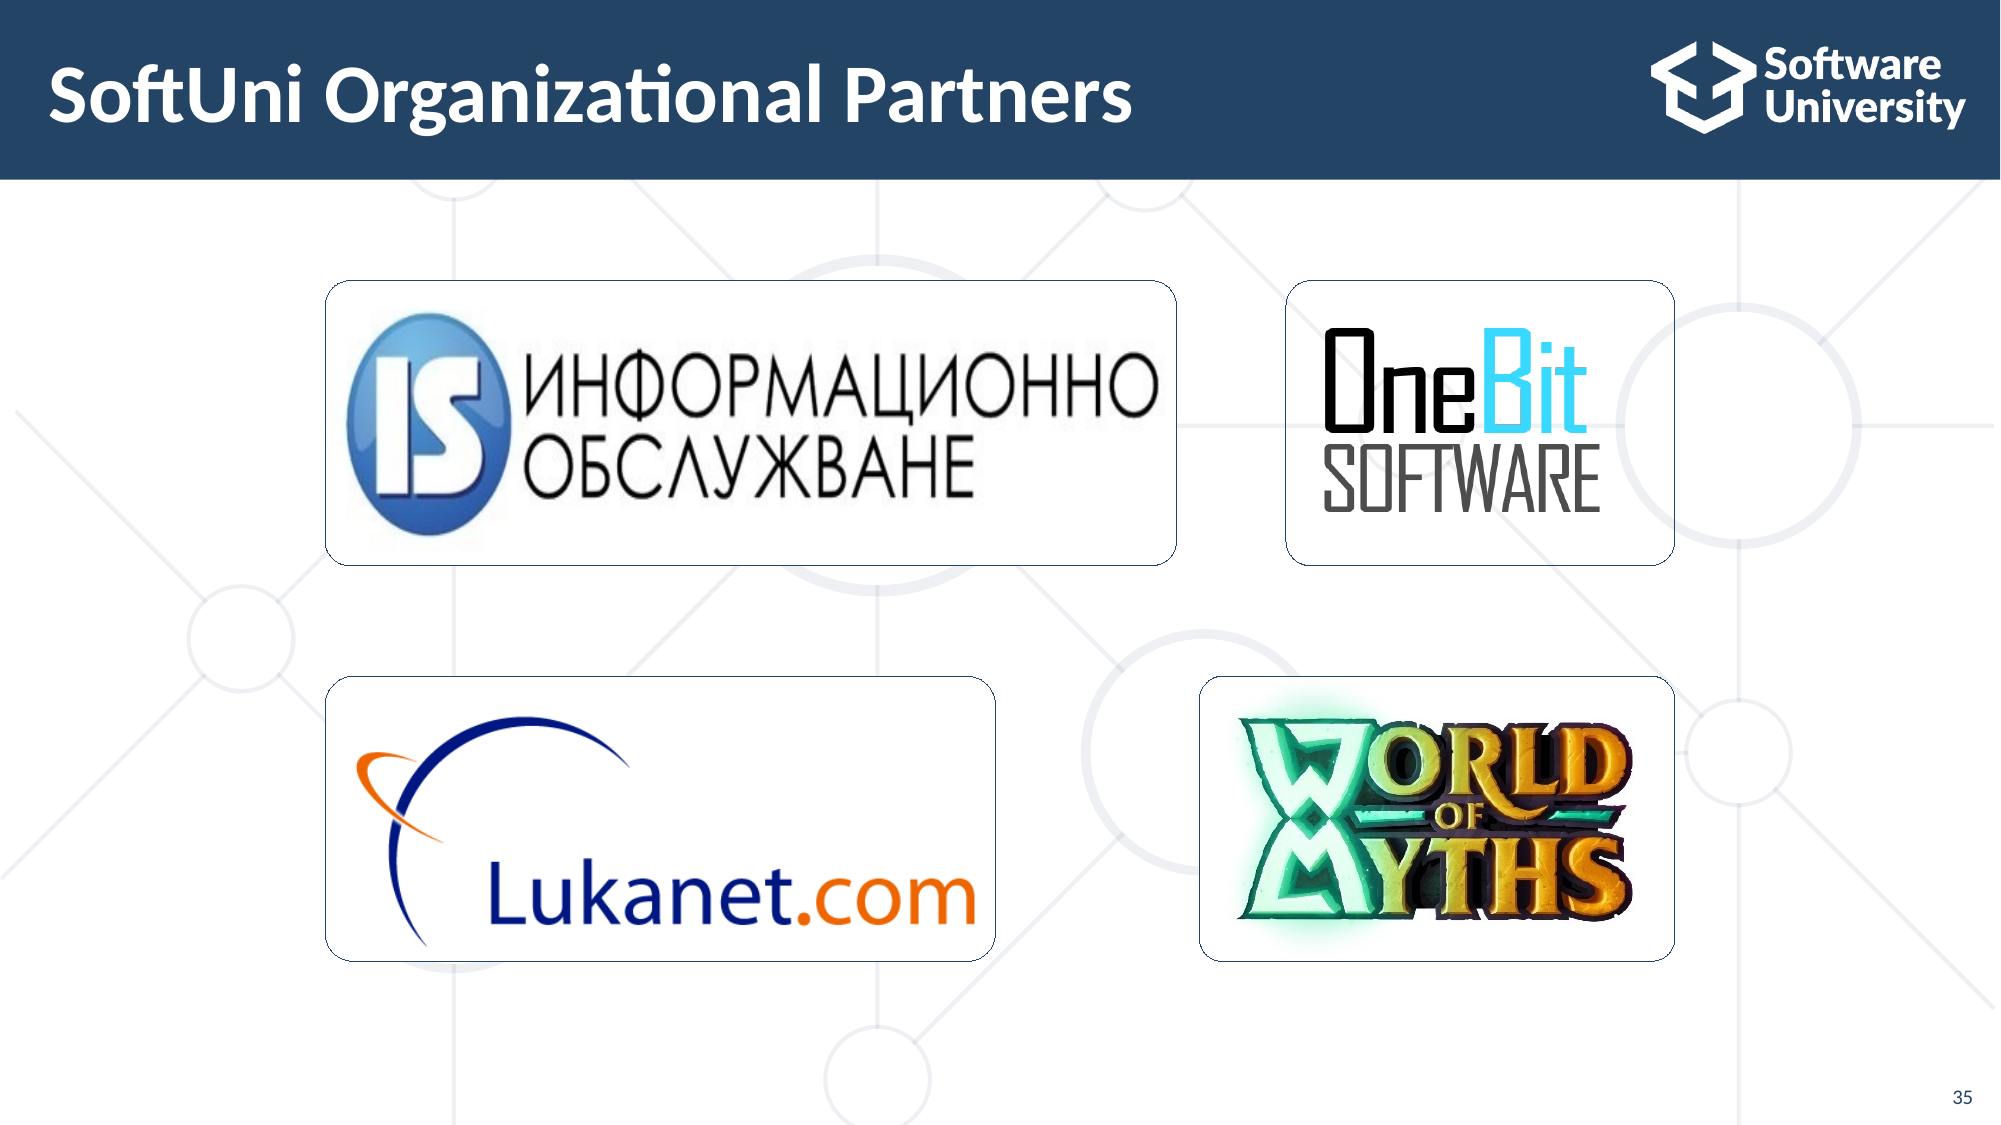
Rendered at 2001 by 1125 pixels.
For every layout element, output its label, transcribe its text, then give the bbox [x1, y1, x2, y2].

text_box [324, 280, 1675, 962]
title SoftUni Organizational Partners [31, 16, 1625, 162]
slide_number 35 [1927, 1067, 1989, 1117]
picture [1651, 41, 1966, 134]
